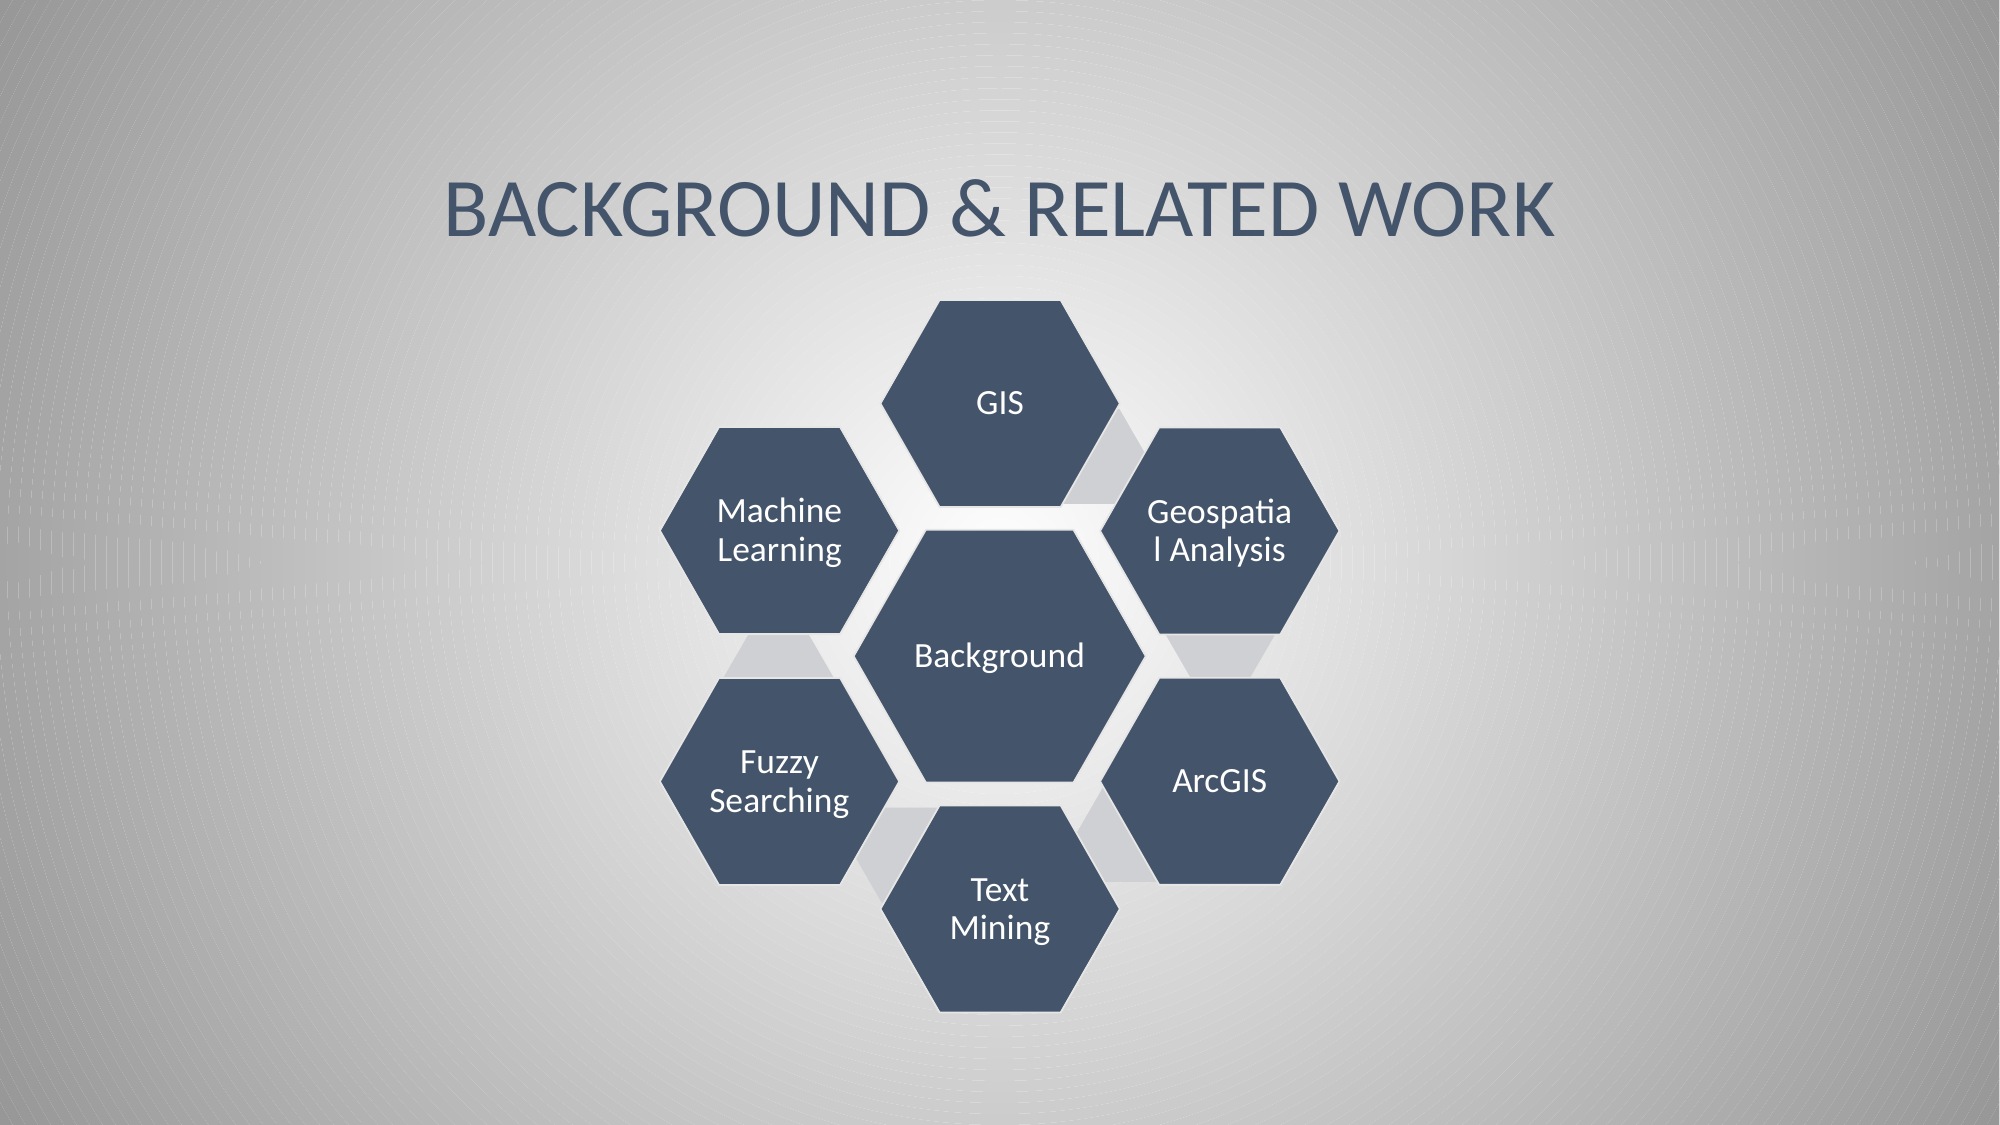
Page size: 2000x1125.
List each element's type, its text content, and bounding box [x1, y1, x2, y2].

title Background & Related Work [199, 45, 1800, 263]
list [199, 299, 1800, 1013]
